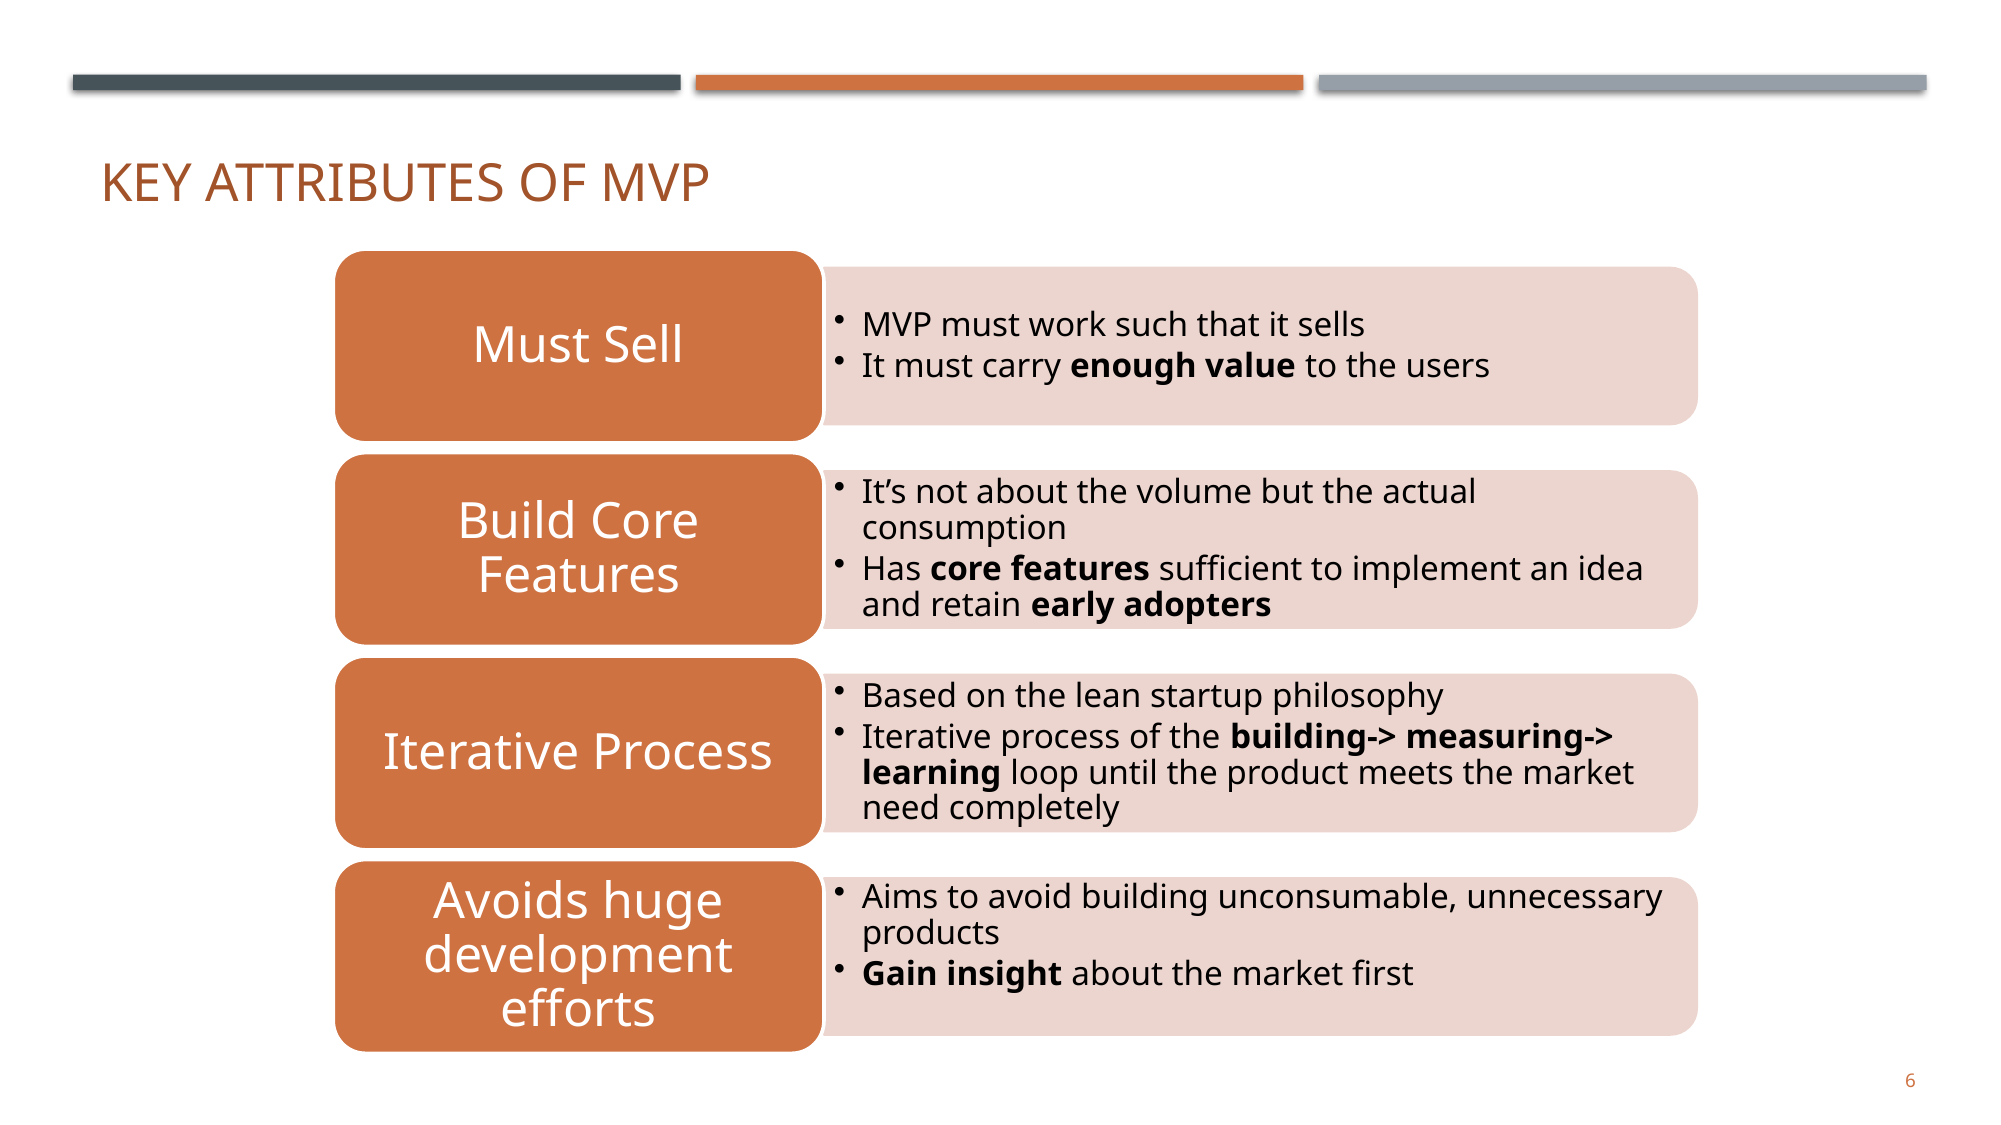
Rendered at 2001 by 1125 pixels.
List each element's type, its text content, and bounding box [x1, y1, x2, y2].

text_box Iterative Process [331, 654, 826, 852]
slide_number 6 [1770, 1053, 1931, 1109]
title Key attributes of MVP [60, 89, 753, 220]
text_box Aims to avoid building unconsumable, unnecessary products Gain insight about the market first [823, 877, 1699, 1036]
text_box Avoids huge development efforts [331, 857, 826, 1056]
text_box MVP must work such that it sells It must carry enough value to the users [823, 266, 1699, 426]
text_box Based on the lean startup philosophy Iterative process of the building-> measuring-> learning loop until the product meets the market need completely [823, 673, 1699, 833]
text_box Must Sell [331, 247, 826, 445]
text_box It’s not about the volume but the actual consumption Has core features sufficient to implement an idea and retain early adopters [823, 470, 1699, 629]
text_box Build Core Features [331, 450, 826, 649]
